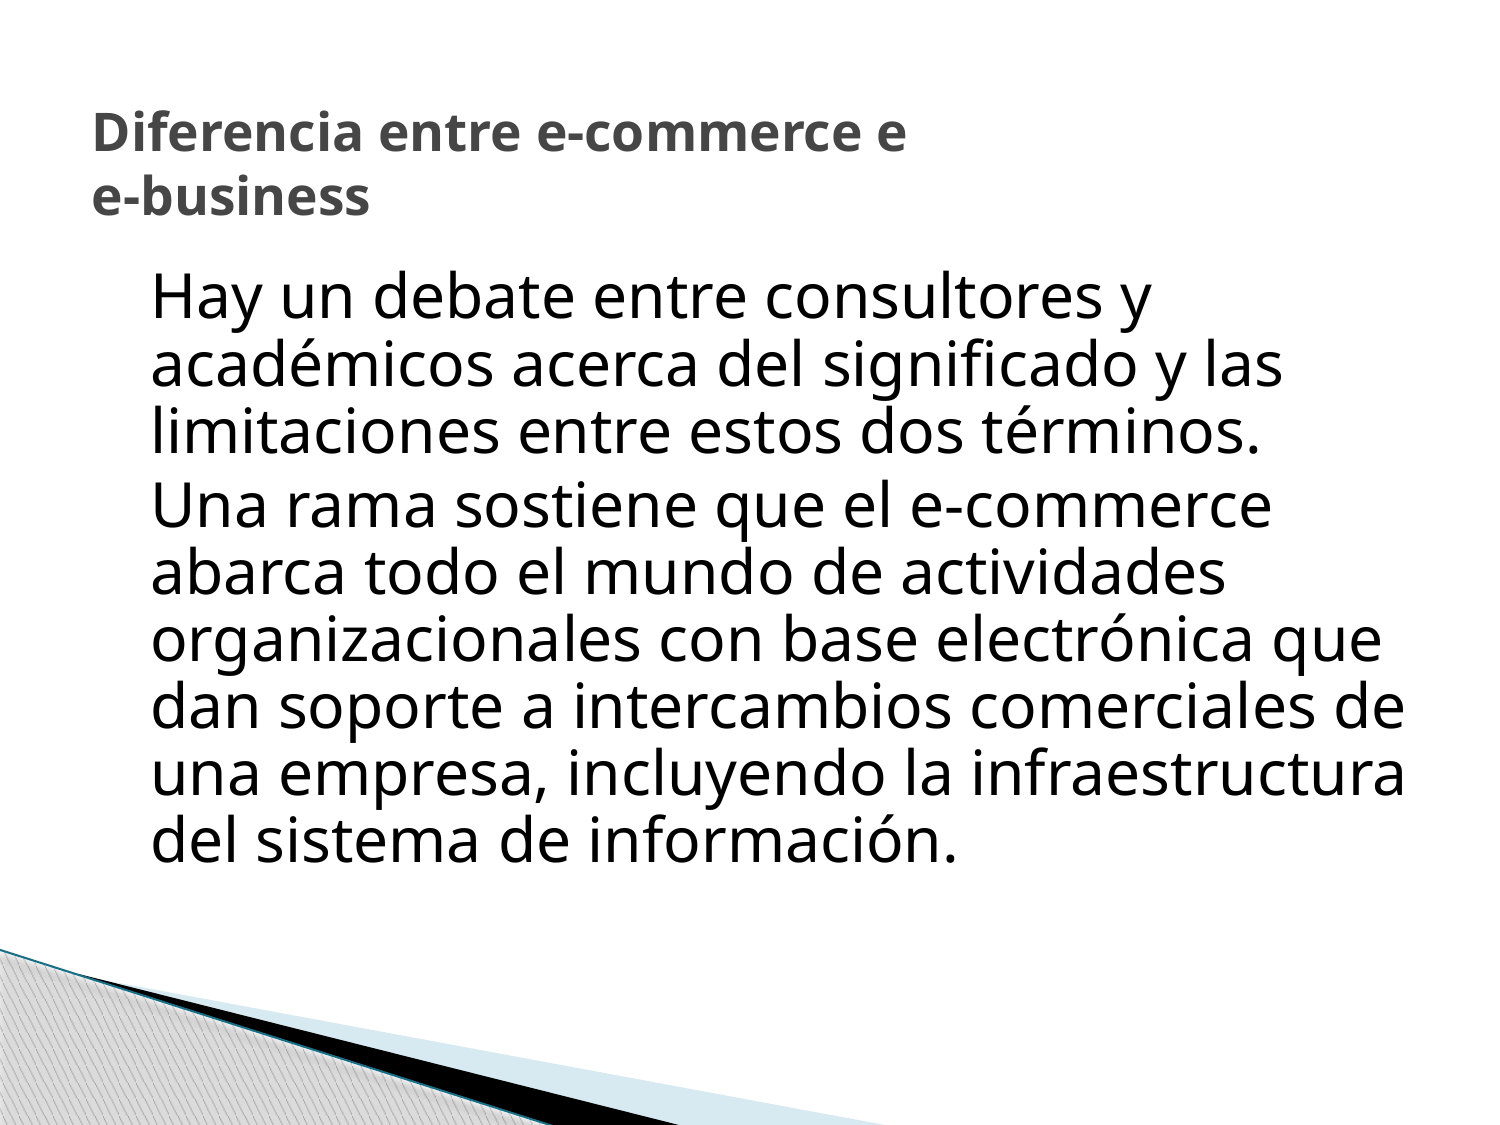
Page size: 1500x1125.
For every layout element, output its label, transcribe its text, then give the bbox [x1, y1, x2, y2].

title Diferencia entre e-commerce e e-business [76, 90, 1427, 235]
list Hay un debate entre consultores y académicos acerca del significado y las limitaciones entre estos dos términos. Una rama sostiene que el e-commerce abarca todo el mundo de actividades organizacionales con base electrónica que dan soporte a intercambios comerciales de una empresa, incluyendo la infraestructura del sistema de información. [76, 257, 1427, 1012]
